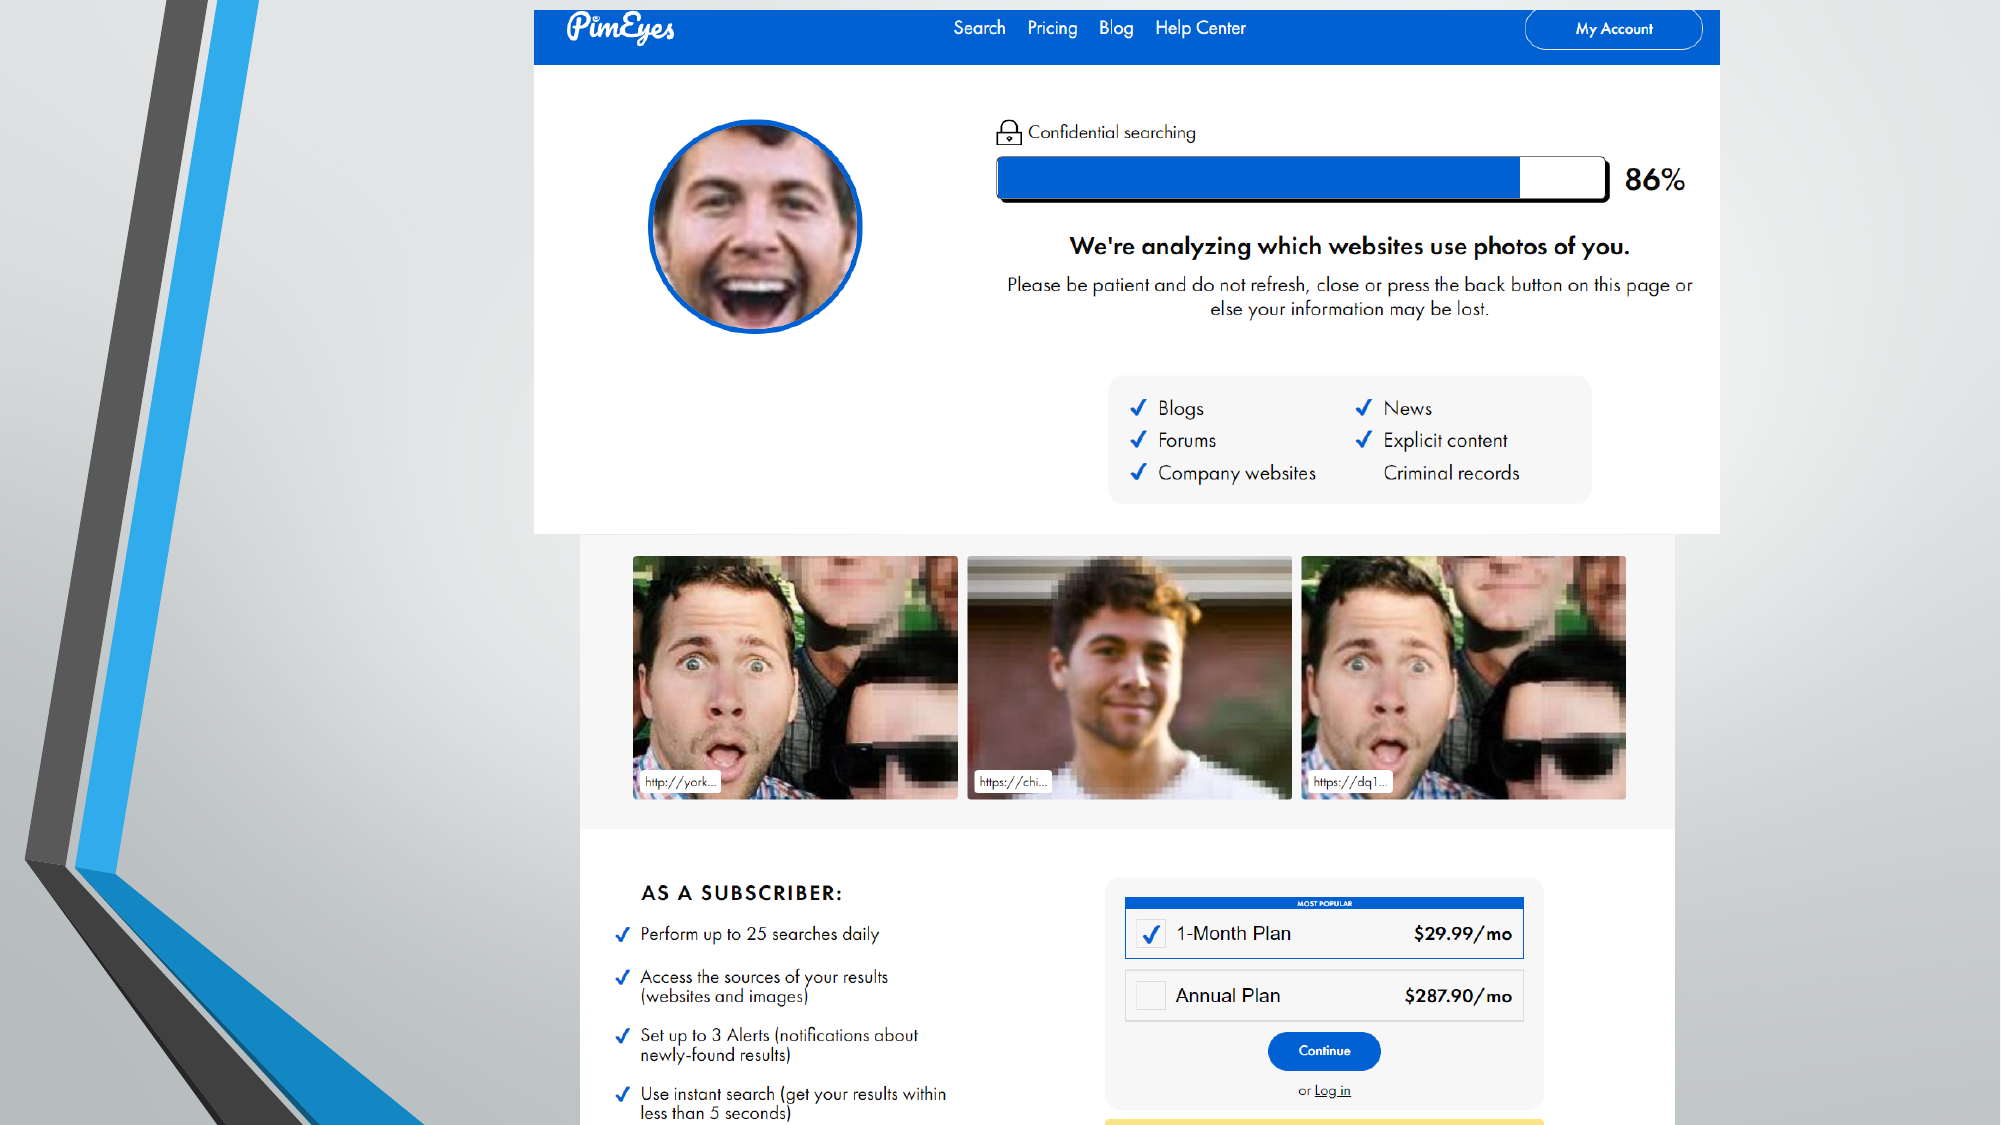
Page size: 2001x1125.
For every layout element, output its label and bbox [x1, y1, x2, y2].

picture [579, 535, 1676, 1125]
picture [534, 9, 1721, 534]
